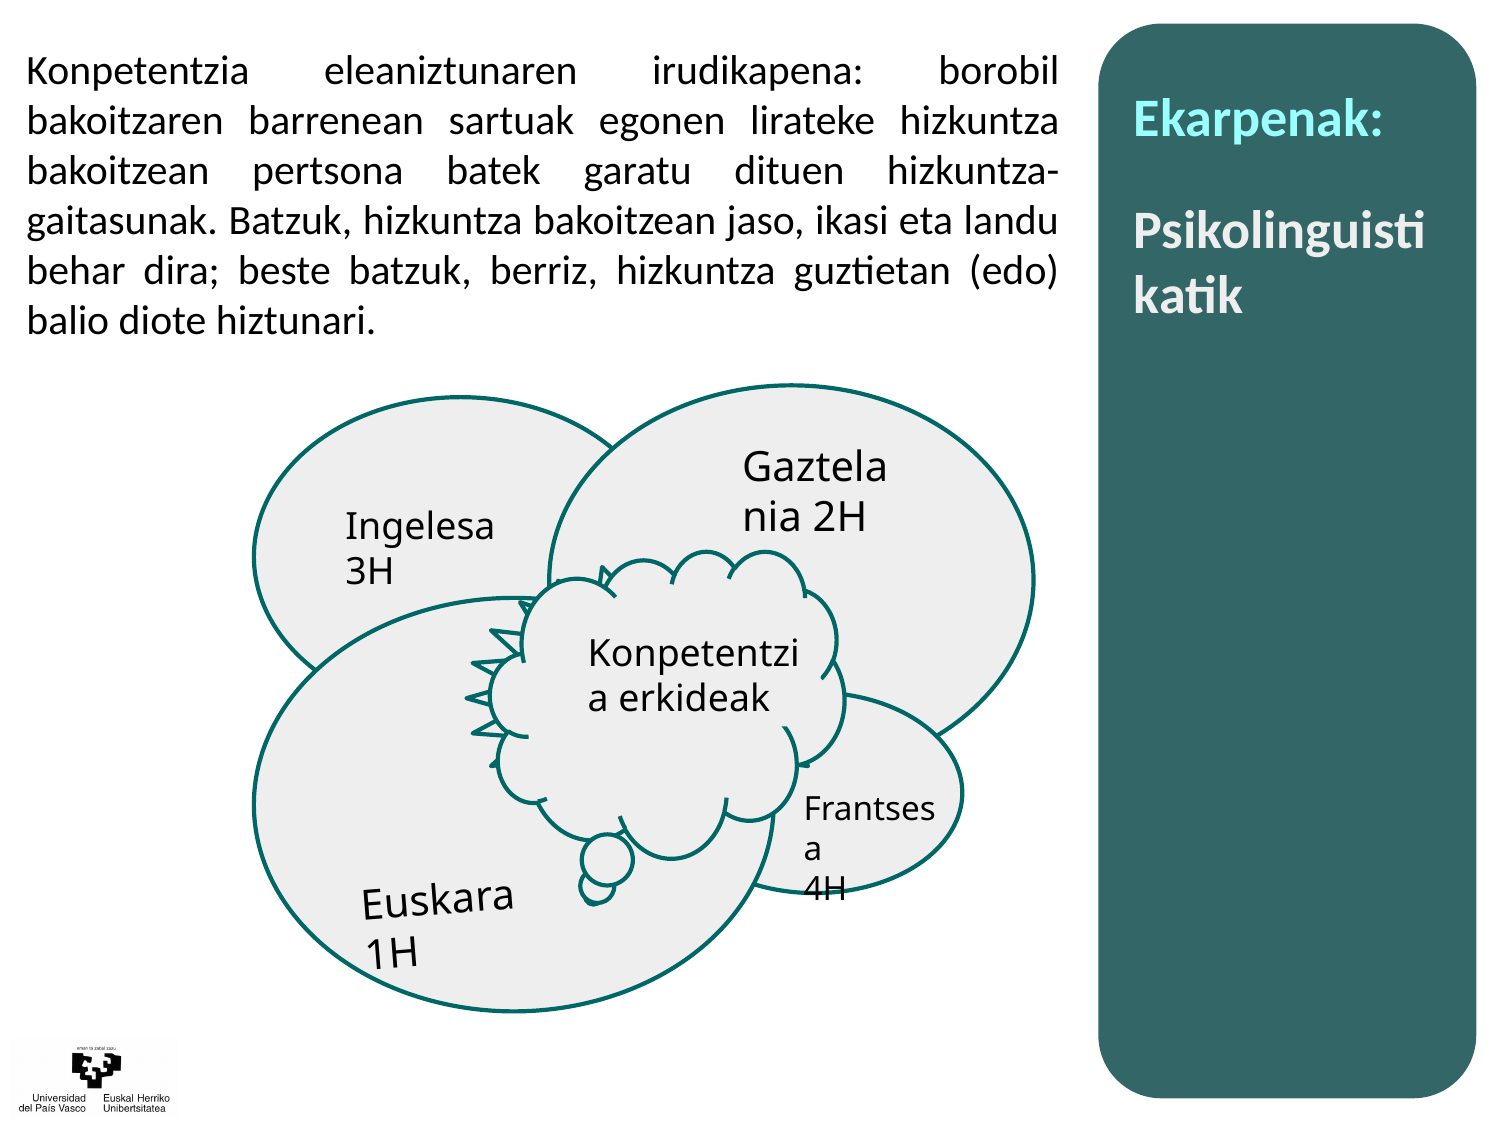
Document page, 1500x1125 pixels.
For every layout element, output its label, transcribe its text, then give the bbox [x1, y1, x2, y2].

text_box Frantsesa 4H [788, 779, 963, 915]
text_box [472, 660, 505, 675]
text_box Konpetentzia eleaniztunaren irudikapena: borobil bakoitzaren barrenean sartuak egonen lirateke hizkuntza bakoitzean pertsona batek garatu dituen hizkuntza-gaitasunak. Batzuk, hizkuntza bakoitzean jaso, ikasi eta landu behar dira; beste batzuk, berriz, hizkuntza guztietan (edo) balio diote hiztunari. [11, 35, 1075, 1005]
text_box Gaztelania 2H [727, 432, 926, 548]
text_box Euskara 1H [343, 854, 587, 988]
text_box [489, 551, 845, 905]
text_box Konpetentzia erkideak [572, 621, 821, 727]
text_box [253, 597, 589, 966]
text_box [599, 567, 611, 587]
text_box [472, 720, 506, 736]
text_box [520, 602, 531, 614]
text_box [490, 630, 522, 654]
text_box Ingelesa 3H [330, 494, 517, 600]
text_box [386, 814, 774, 1012]
text_box [796, 694, 961, 779]
text_box [466, 691, 490, 705]
picture [11, 1039, 178, 1119]
text_box [253, 397, 612, 670]
text_box [490, 760, 497, 767]
text_box [754, 800, 788, 892]
text_box Ekarpenak: Psikolinguistikatik [1133, 82, 1441, 839]
text_box [549, 385, 1034, 736]
